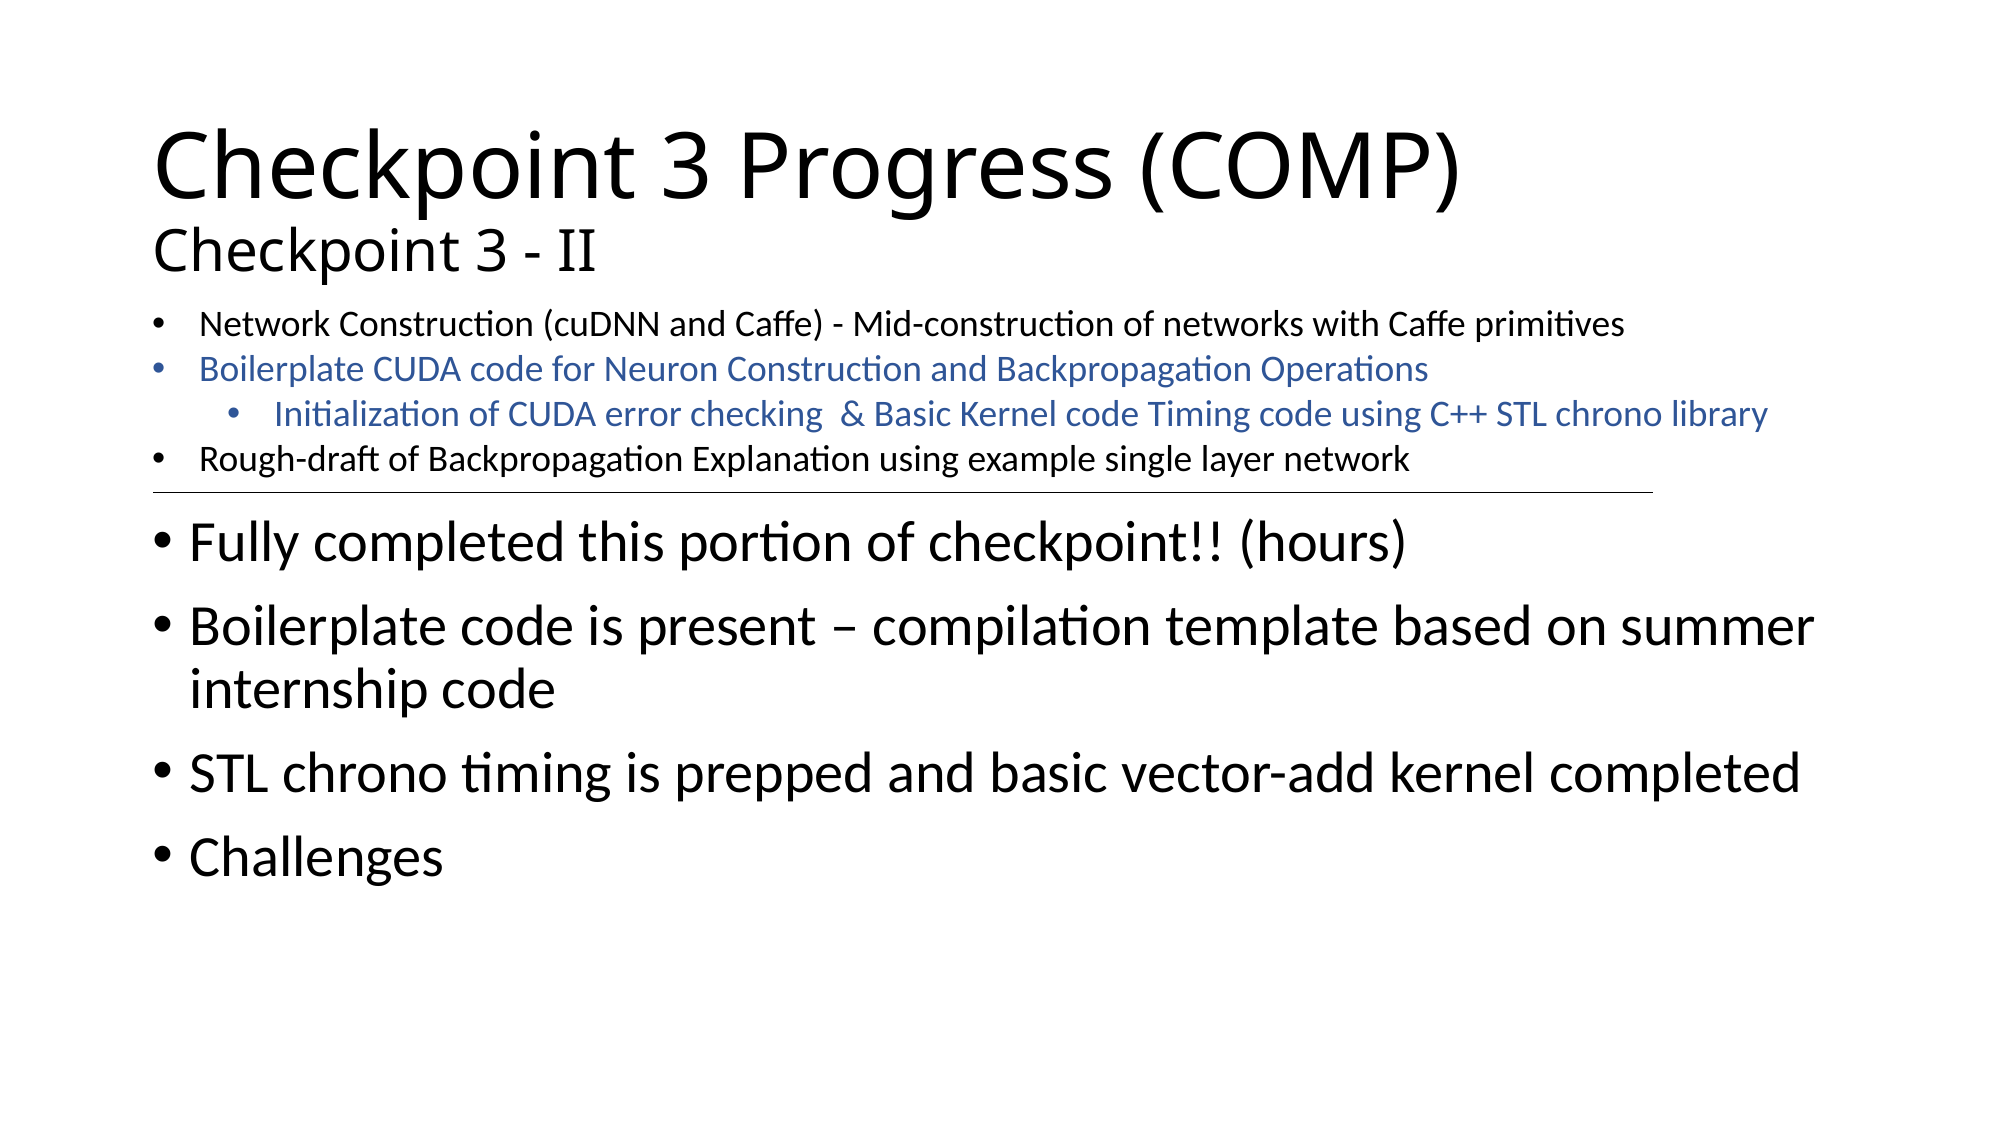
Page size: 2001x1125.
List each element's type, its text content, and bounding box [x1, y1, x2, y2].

list Fully completed this portion of checkpoint!! (hours) Boilerplate code is present – compilation template based on summer internship code STL chrono timing is prepped and basic vector-add kernel completed Challenges [137, 503, 1863, 1034]
text_box Network Construction (cuDNN and Caffe) - Mid-construction of networks with Caffe primitives Boilerplate CUDA code for Neuron Construction and Backpropagation Operations Initialization of CUDA error checking & Basic Kernel code Timing code using C++ STL chrono library Rough-draft of Backpropagation Explanation using example single layer network [137, 295, 1863, 487]
text_box Checkpoint 3 - II [137, 211, 1863, 295]
title Checkpoint 3 Progress (COMP) [137, 59, 1863, 211]
